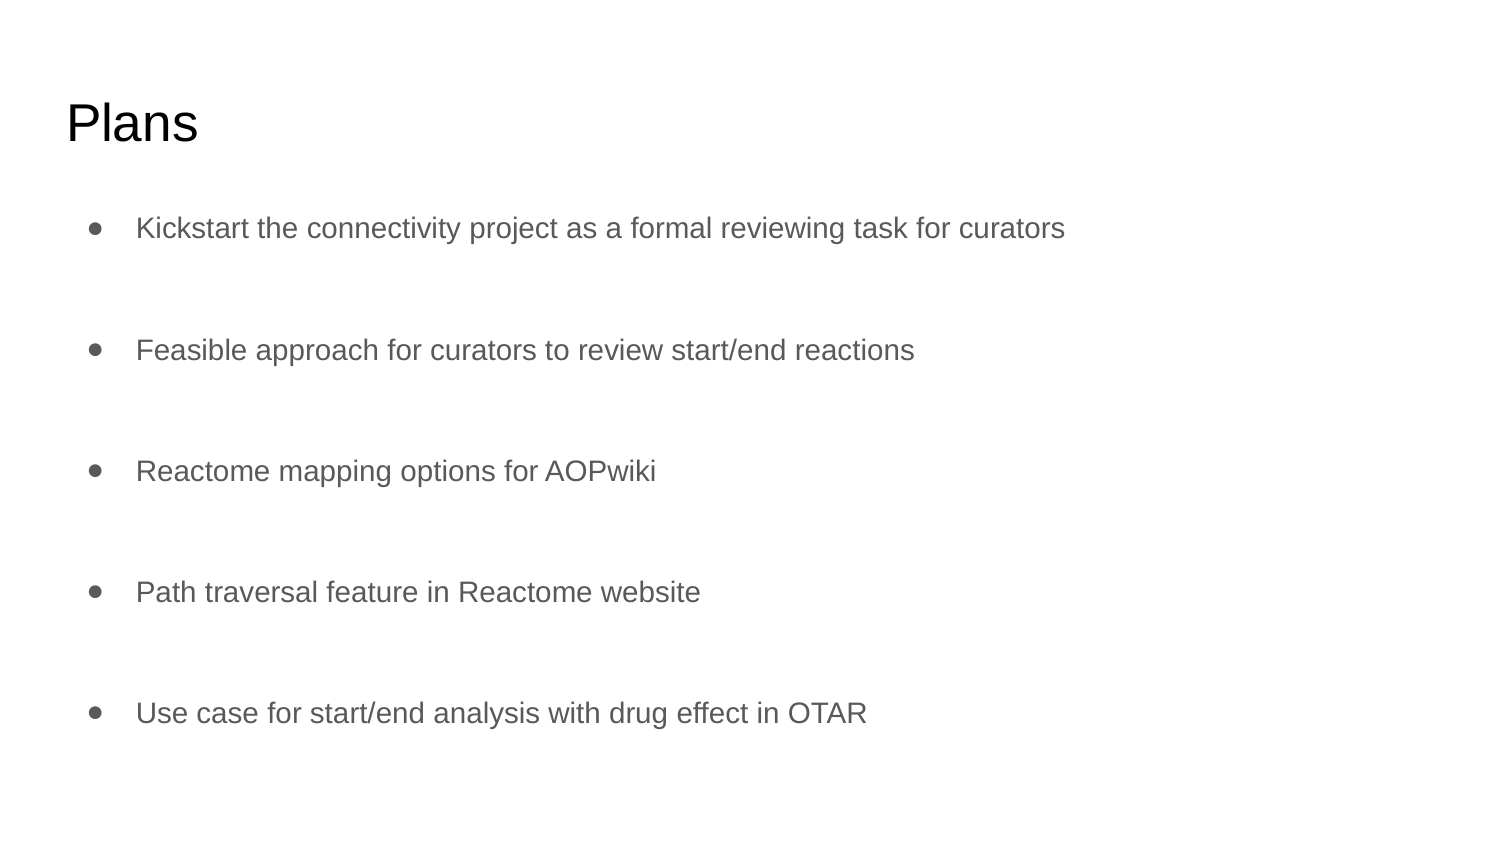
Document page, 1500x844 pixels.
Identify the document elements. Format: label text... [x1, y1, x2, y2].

list Kickstart the connectivity project as a formal reviewing task for curators Feasible approach for curators to review start/end reactions Reactome mapping options for AOPwiki Path traversal feature in Reactome website Use case for start/end analysis with drug effect in OTAR [51, 189, 1449, 750]
title Plans [51, 72, 1449, 167]
